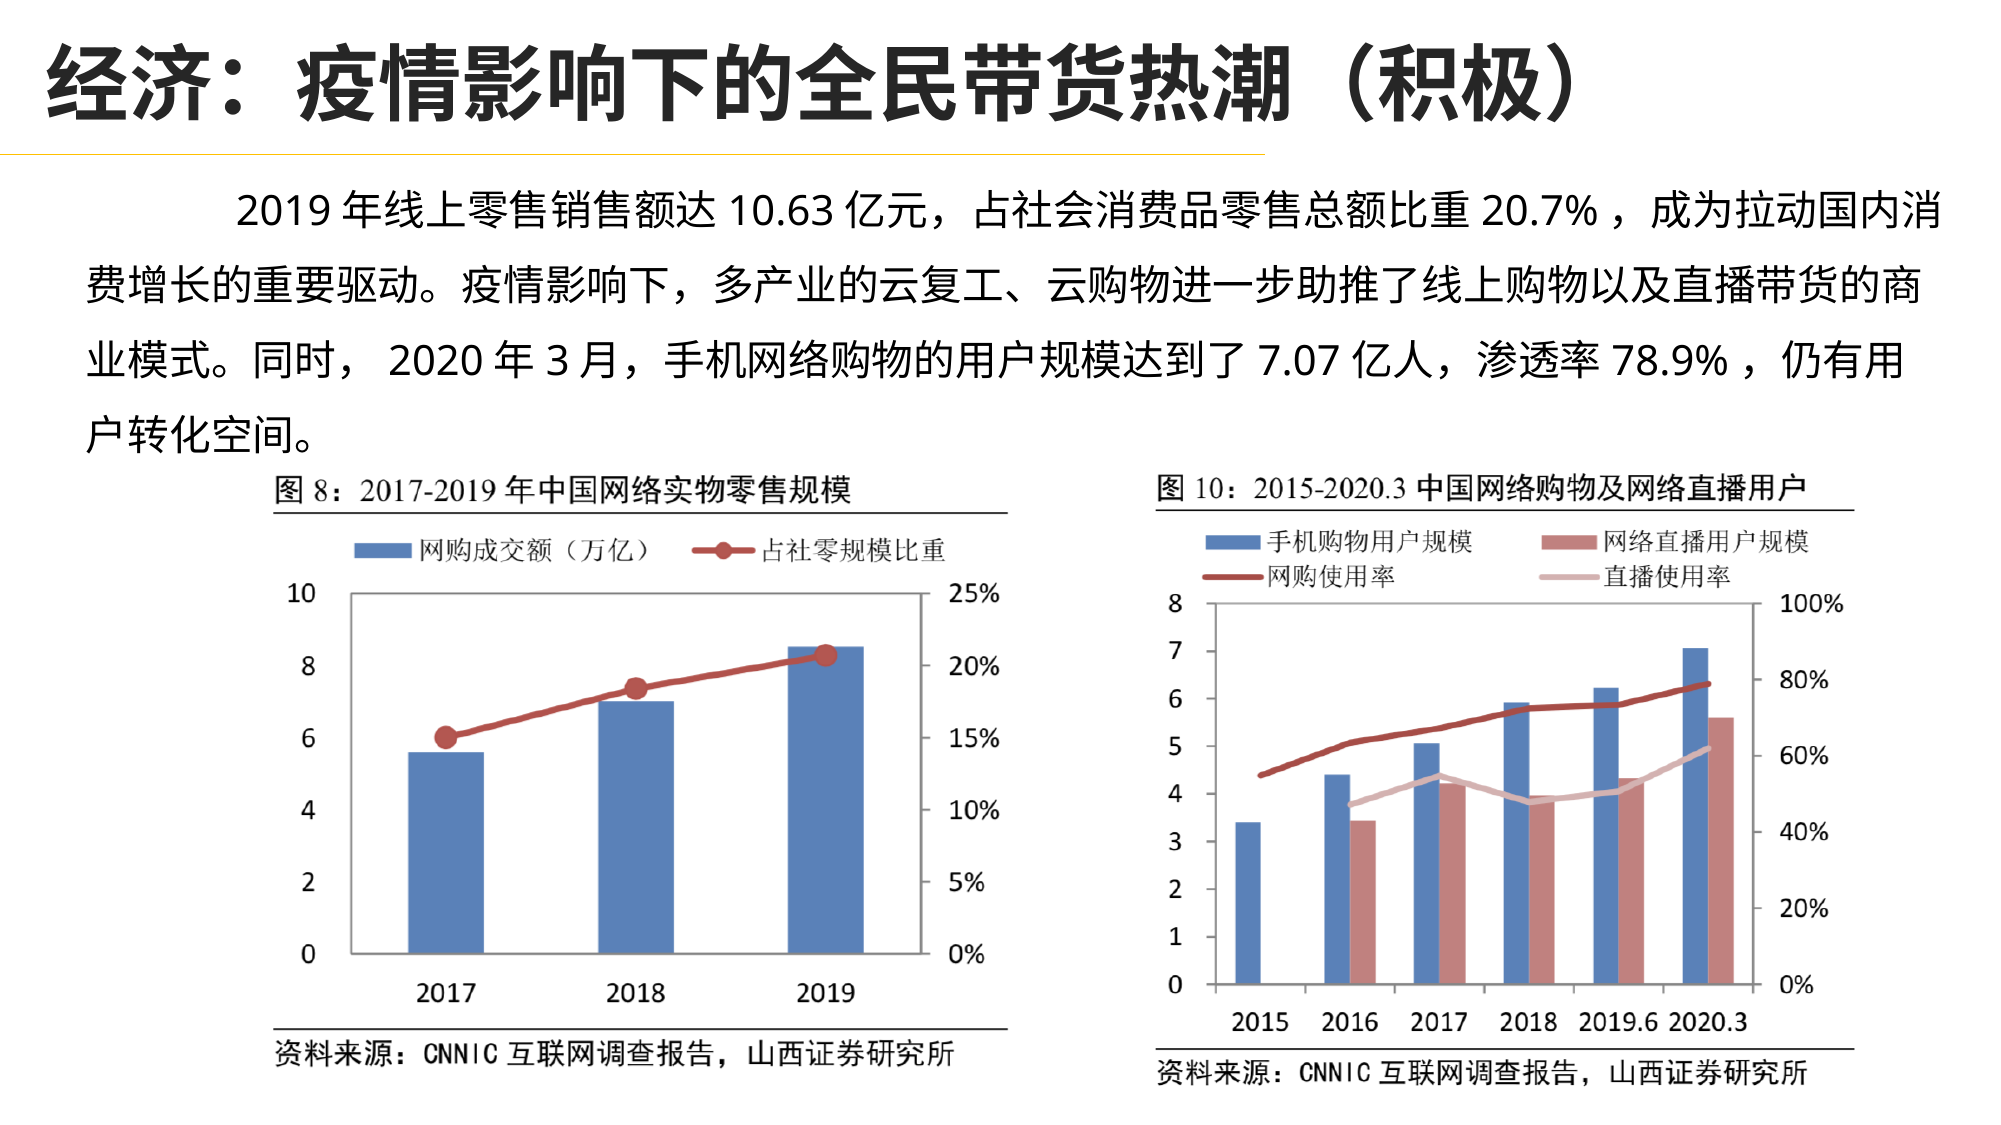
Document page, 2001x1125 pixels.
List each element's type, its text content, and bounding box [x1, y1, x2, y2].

picture [1138, 462, 1864, 1100]
picture [260, 462, 1015, 1097]
text_box 经济：疫情影响下的全民带货热潮（积极） [31, 35, 1818, 152]
text_box 2019年线上零售销售额达10.63亿元，占社会消费品零售总额比重20.7%，成为拉动国内消费增长的重要驱动。疫情影响下，多产业的云复工、云购物进一步助推了线上购物以及直播带货的商业模式。同时，2020年3月，手机网络购物的用户规模达到了7.07亿人，渗透率78.9%，仍有用户转化空间。 [71, 151, 1959, 405]
